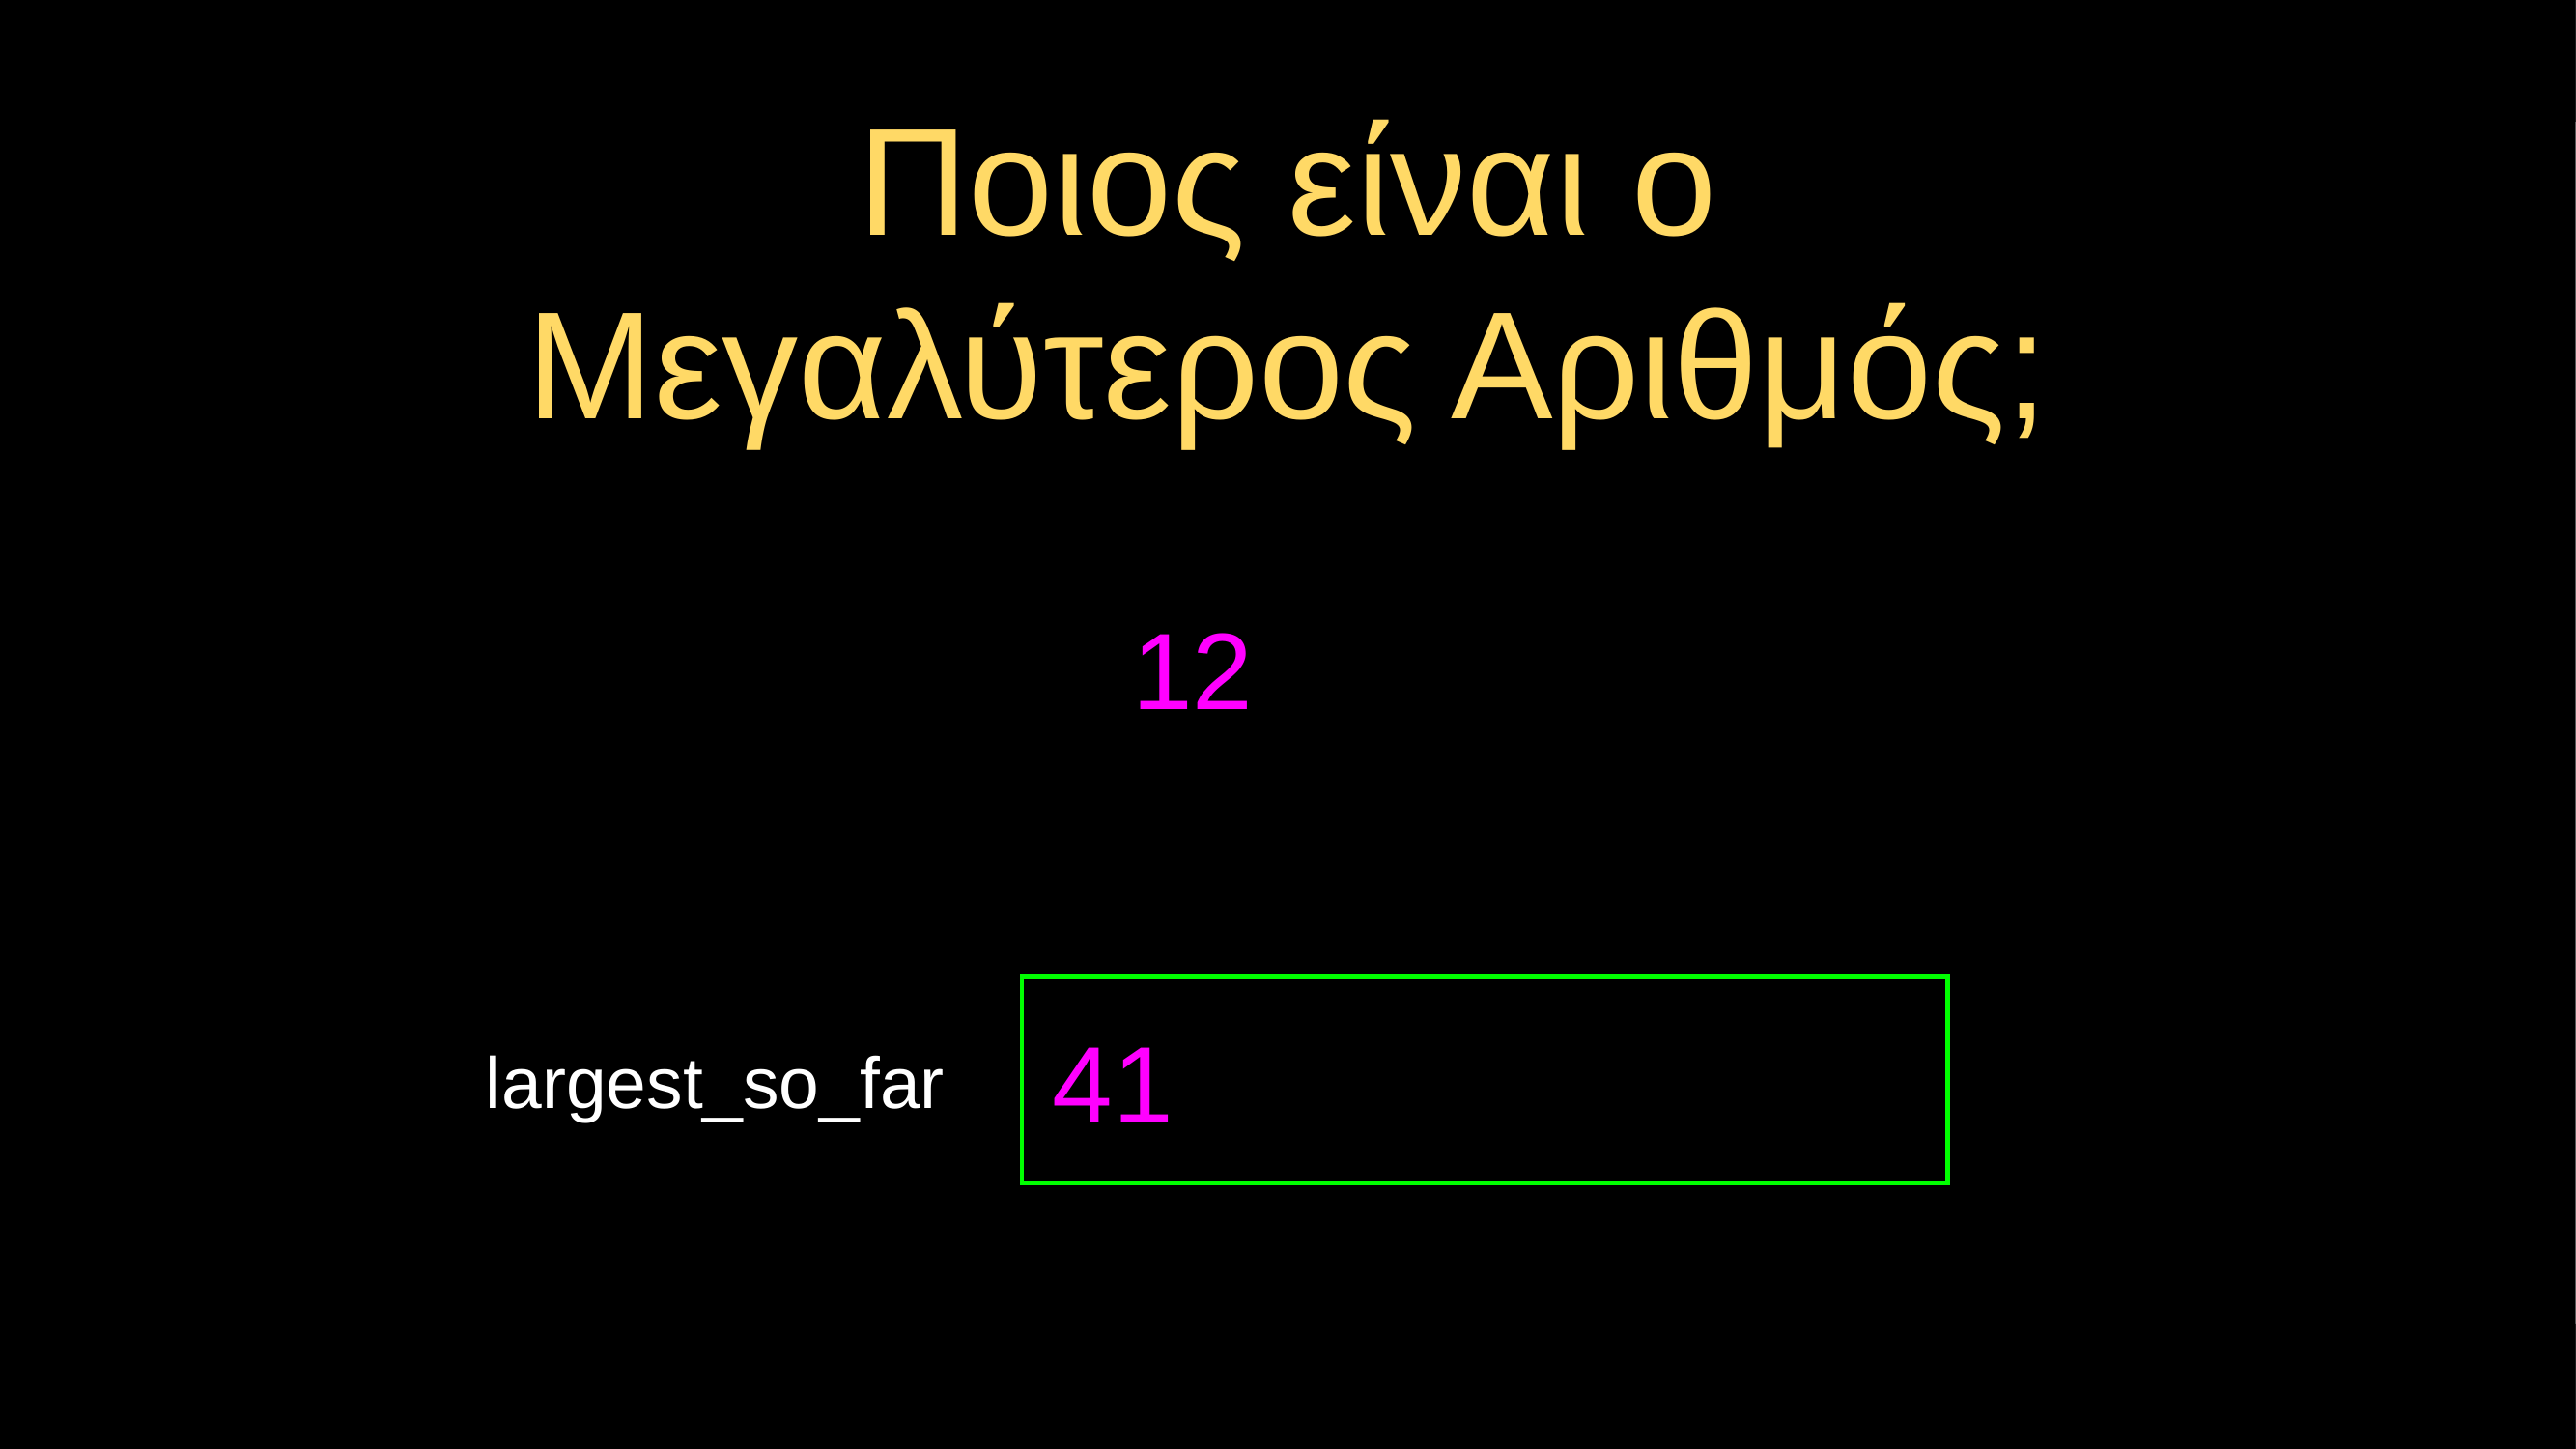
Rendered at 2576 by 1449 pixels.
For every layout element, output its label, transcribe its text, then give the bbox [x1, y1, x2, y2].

text_box 12 [1132, 572, 1291, 759]
text_box [1022, 976, 1948, 1183]
title Ποιος είναι ο Μεγαλύτερος Αριθμός; [416, 129, 2159, 403]
text_box largest_so_far [450, 1030, 980, 1129]
text_box 41 [1052, 991, 1388, 1168]
